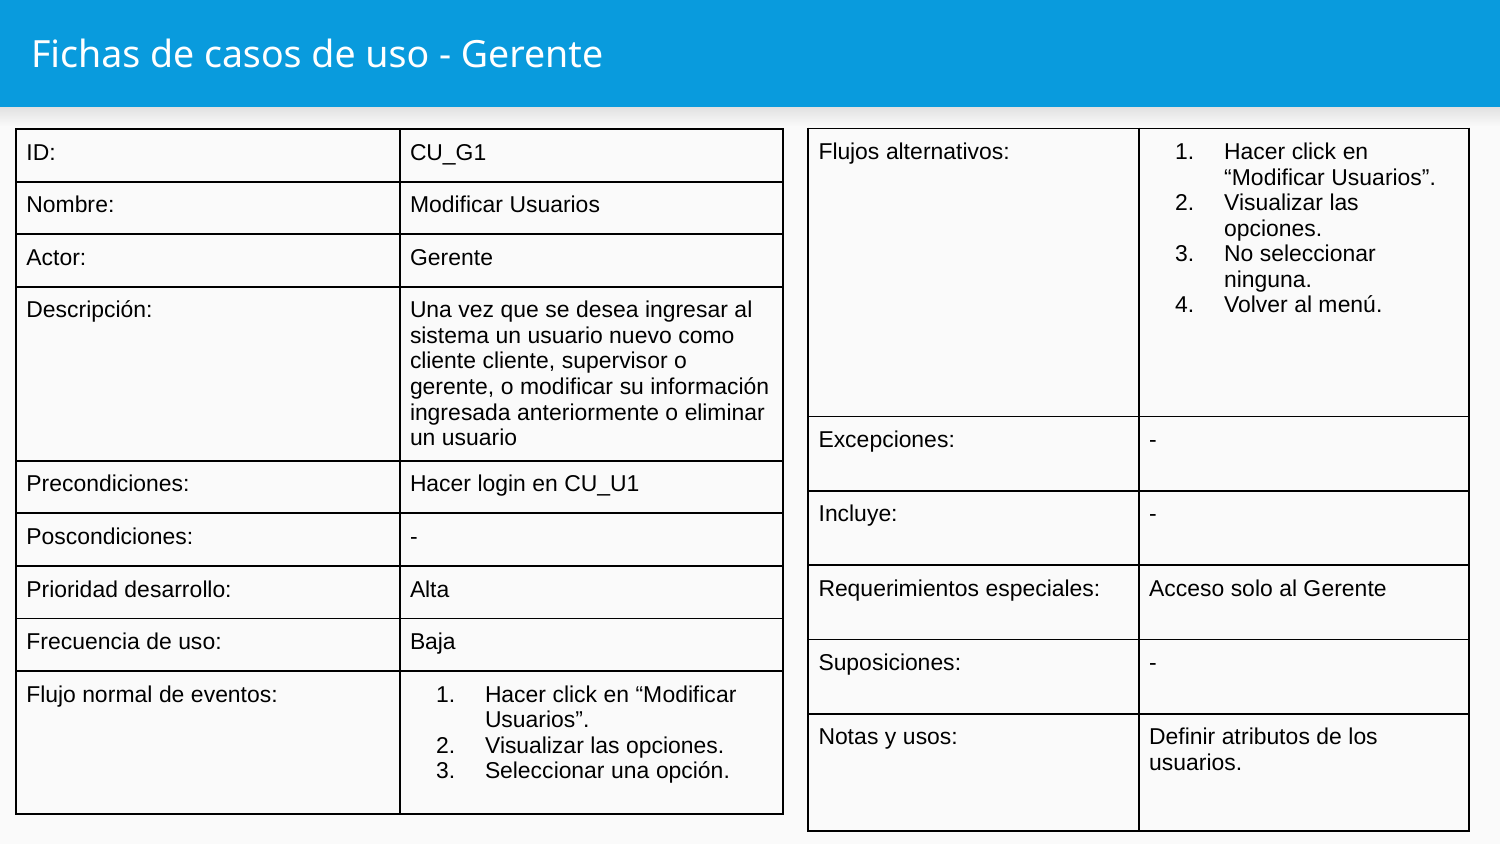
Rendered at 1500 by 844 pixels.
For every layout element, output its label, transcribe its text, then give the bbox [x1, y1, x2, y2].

table_cell Precondiciones: [17, 462, 399, 512]
table_cell - [1140, 492, 1468, 564]
table_cell - [1140, 417, 1468, 490]
table_cell Poscondiciones: [17, 514, 399, 565]
table_cell Descripción: [17, 288, 399, 460]
table_header CU_G1 [401, 130, 782, 181]
table_cell Frecuencia de uso: [17, 619, 399, 670]
table_cell Hacer login en CU_U1 [401, 462, 782, 512]
table_cell Notas y usos: [809, 715, 1138, 830]
table_cell Gerente [401, 235, 782, 286]
table_cell Baja [401, 619, 782, 670]
table_cell Excepciones: [809, 417, 1138, 490]
table_cell - [1140, 640, 1468, 713]
table_cell Definir atributos de los usuarios. [1140, 715, 1468, 830]
table_cell Una vez que se desea ingresar al sistema un usuario nuevo como cliente cliente, supervisor o gerente, o modificar su información ingresada anteriormente o eliminar un usuario [401, 288, 782, 460]
table_cell Requerimientos especiales: [809, 566, 1138, 639]
table_cell Actor: [17, 235, 399, 286]
table_cell Incluye: [809, 492, 1138, 564]
table_cell - [401, 514, 782, 565]
table_cell Flujo normal de eventos: [17, 672, 399, 813]
table_cell Nombre: [17, 183, 399, 233]
table_cell Alta [401, 567, 782, 618]
table_cell Modificar Usuarios [401, 183, 782, 233]
table_header Flujos alternativos: [809, 129, 1138, 416]
table_header ID: [17, 130, 399, 181]
table_cell Hacer click en “Modificar Usuarios”. Visualizar las opciones. Seleccionar una opción. [401, 672, 782, 813]
table_cell Suposiciones: [809, 640, 1138, 713]
table_cell Acceso solo al Gerente [1140, 566, 1468, 639]
table_header Hacer click en “Modificar Usuarios”. Visualizar las opciones. No seleccionar ninguna. Volver al menú. [1140, 129, 1468, 416]
title Fichas de casos de uso - Gerente [16, 2, 1464, 102]
table_cell Prioridad desarrollo: [17, 567, 399, 618]
